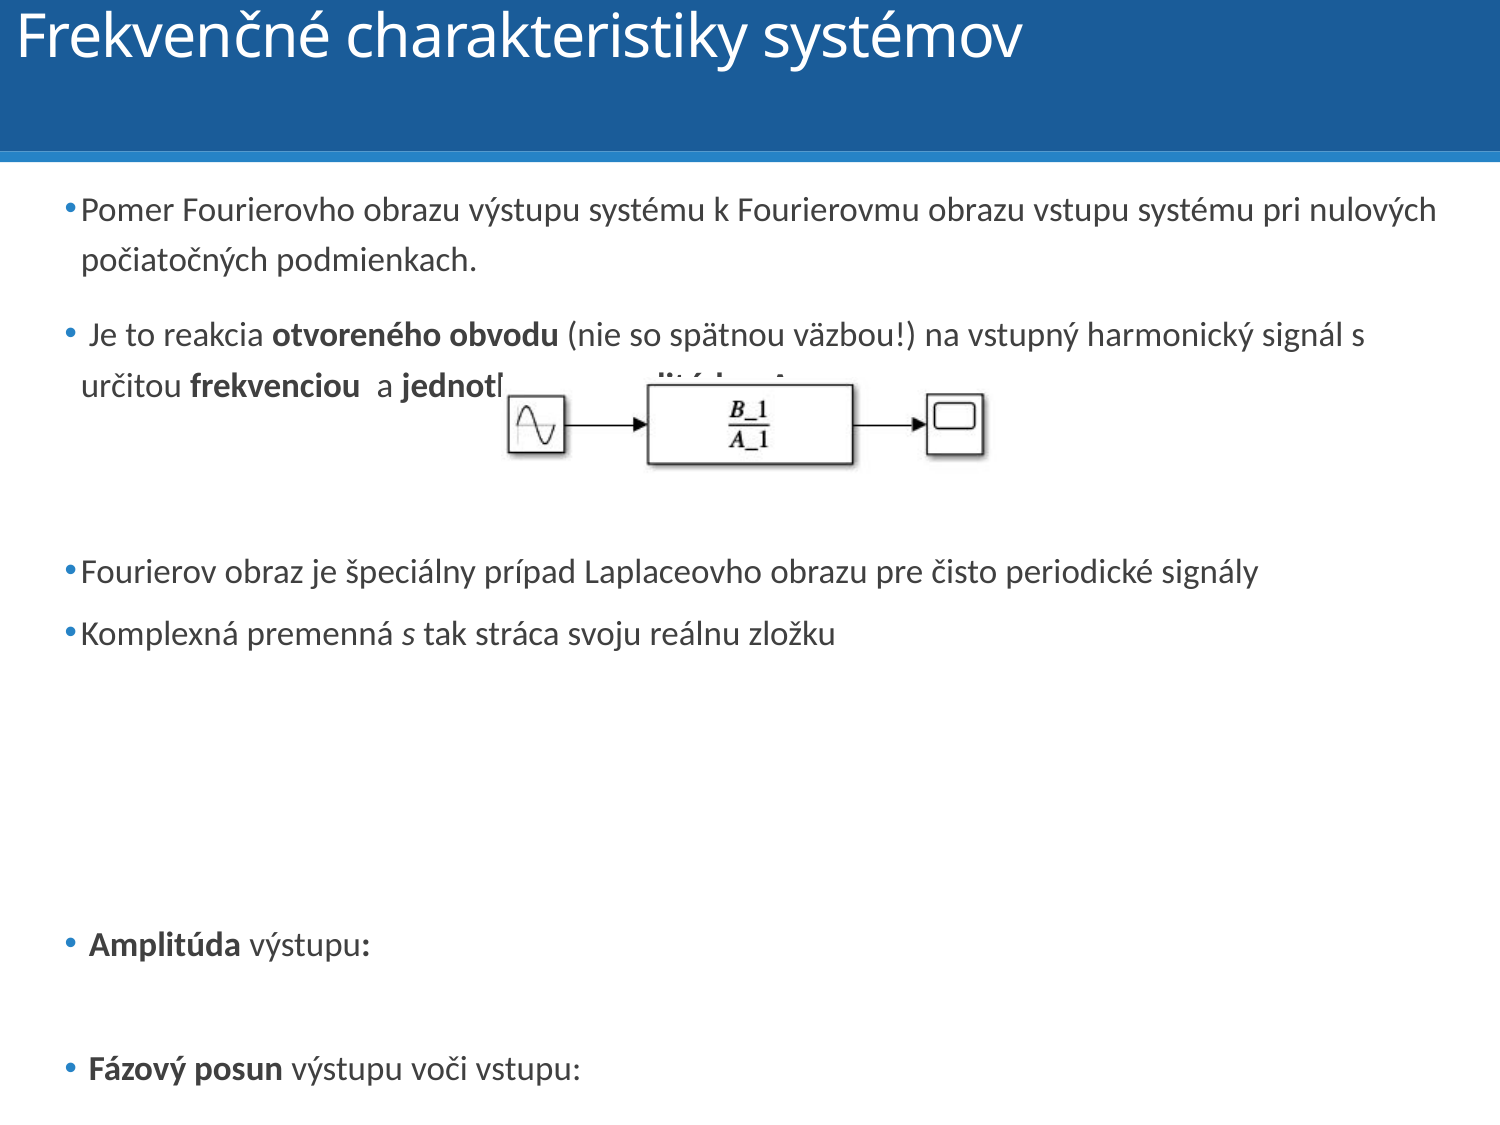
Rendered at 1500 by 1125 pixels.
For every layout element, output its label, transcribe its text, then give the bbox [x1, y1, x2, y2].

title Frekvenčné charakteristiky systémov [0, 0, 1334, 146]
picture [501, 377, 999, 480]
